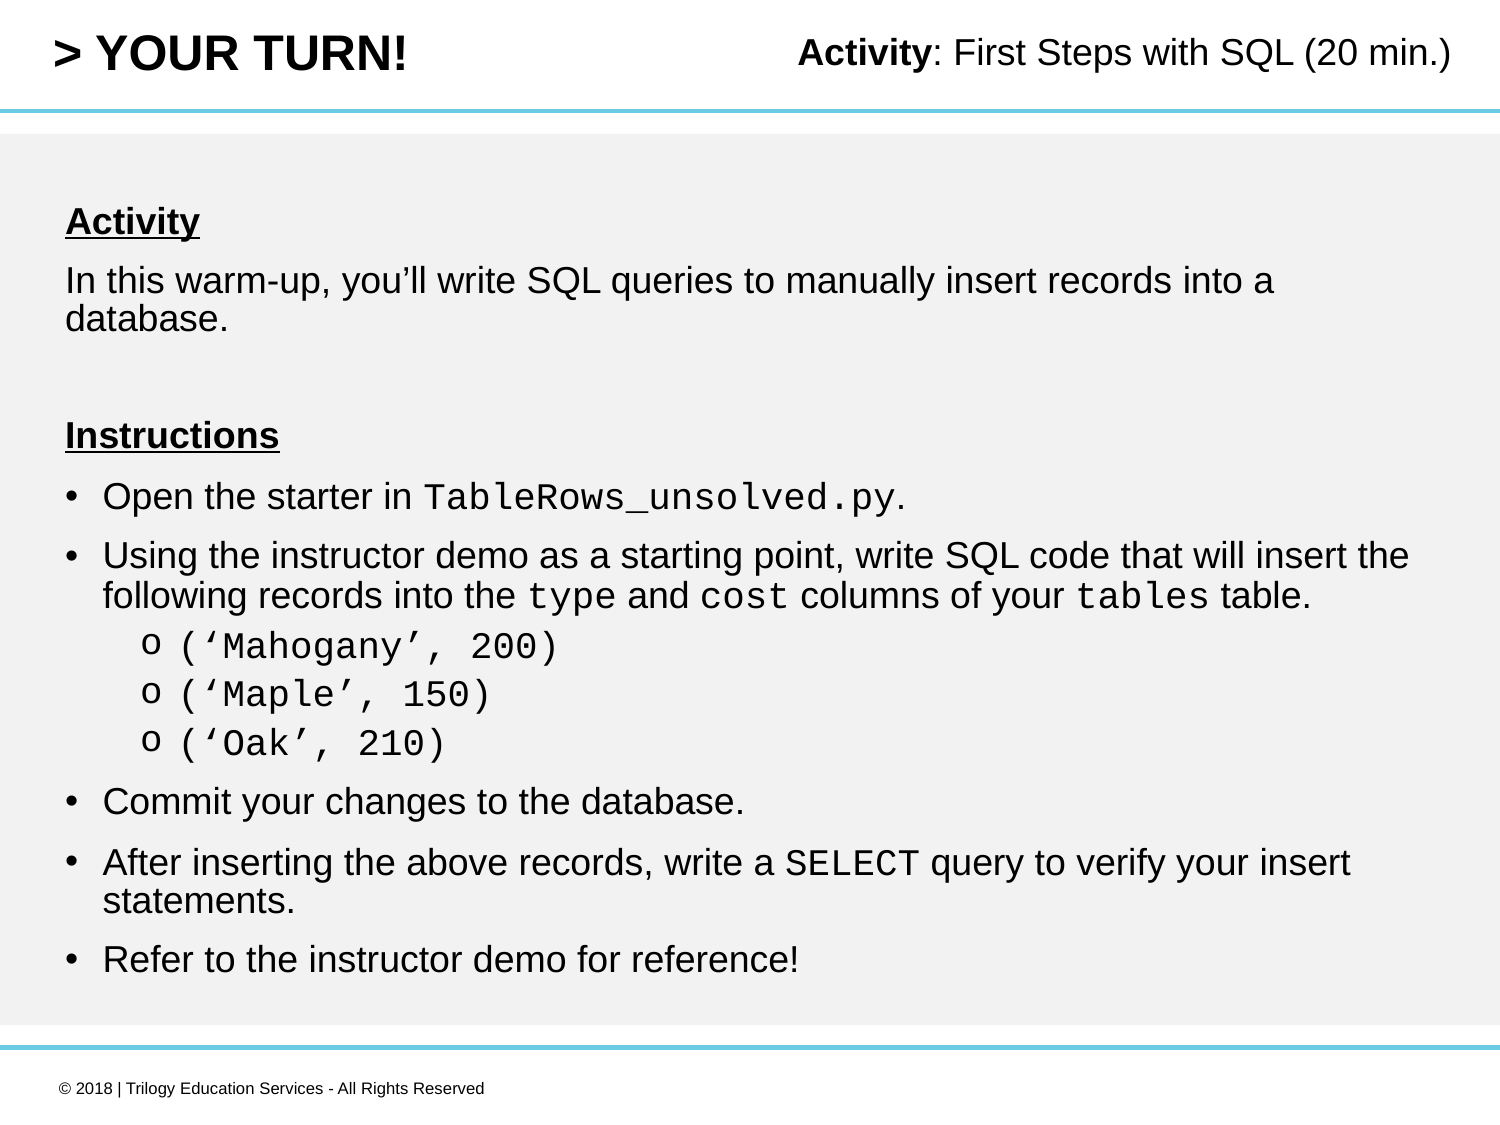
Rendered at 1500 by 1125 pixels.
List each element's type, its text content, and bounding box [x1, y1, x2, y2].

list Activity: First Steps with SQL (20 min.) [675, 13, 1468, 81]
list Activity In this warm-up, you’ll write SQL queries to manually insert records into a database. Instructions Open the starter in TableRows_unsolved.py. Using the instructor demo as a starting point, write SQL code that will insert the following records into the type and cost columns of your tables table. (‘Mahogany’, 200) (‘Maple’, 150) (‘Oak’, 210) Commit your changes to the database. After inserting the above records, write a SELECT query to verify your insert statements. Refer to the instructor demo for reference! [50, 197, 1464, 1013]
